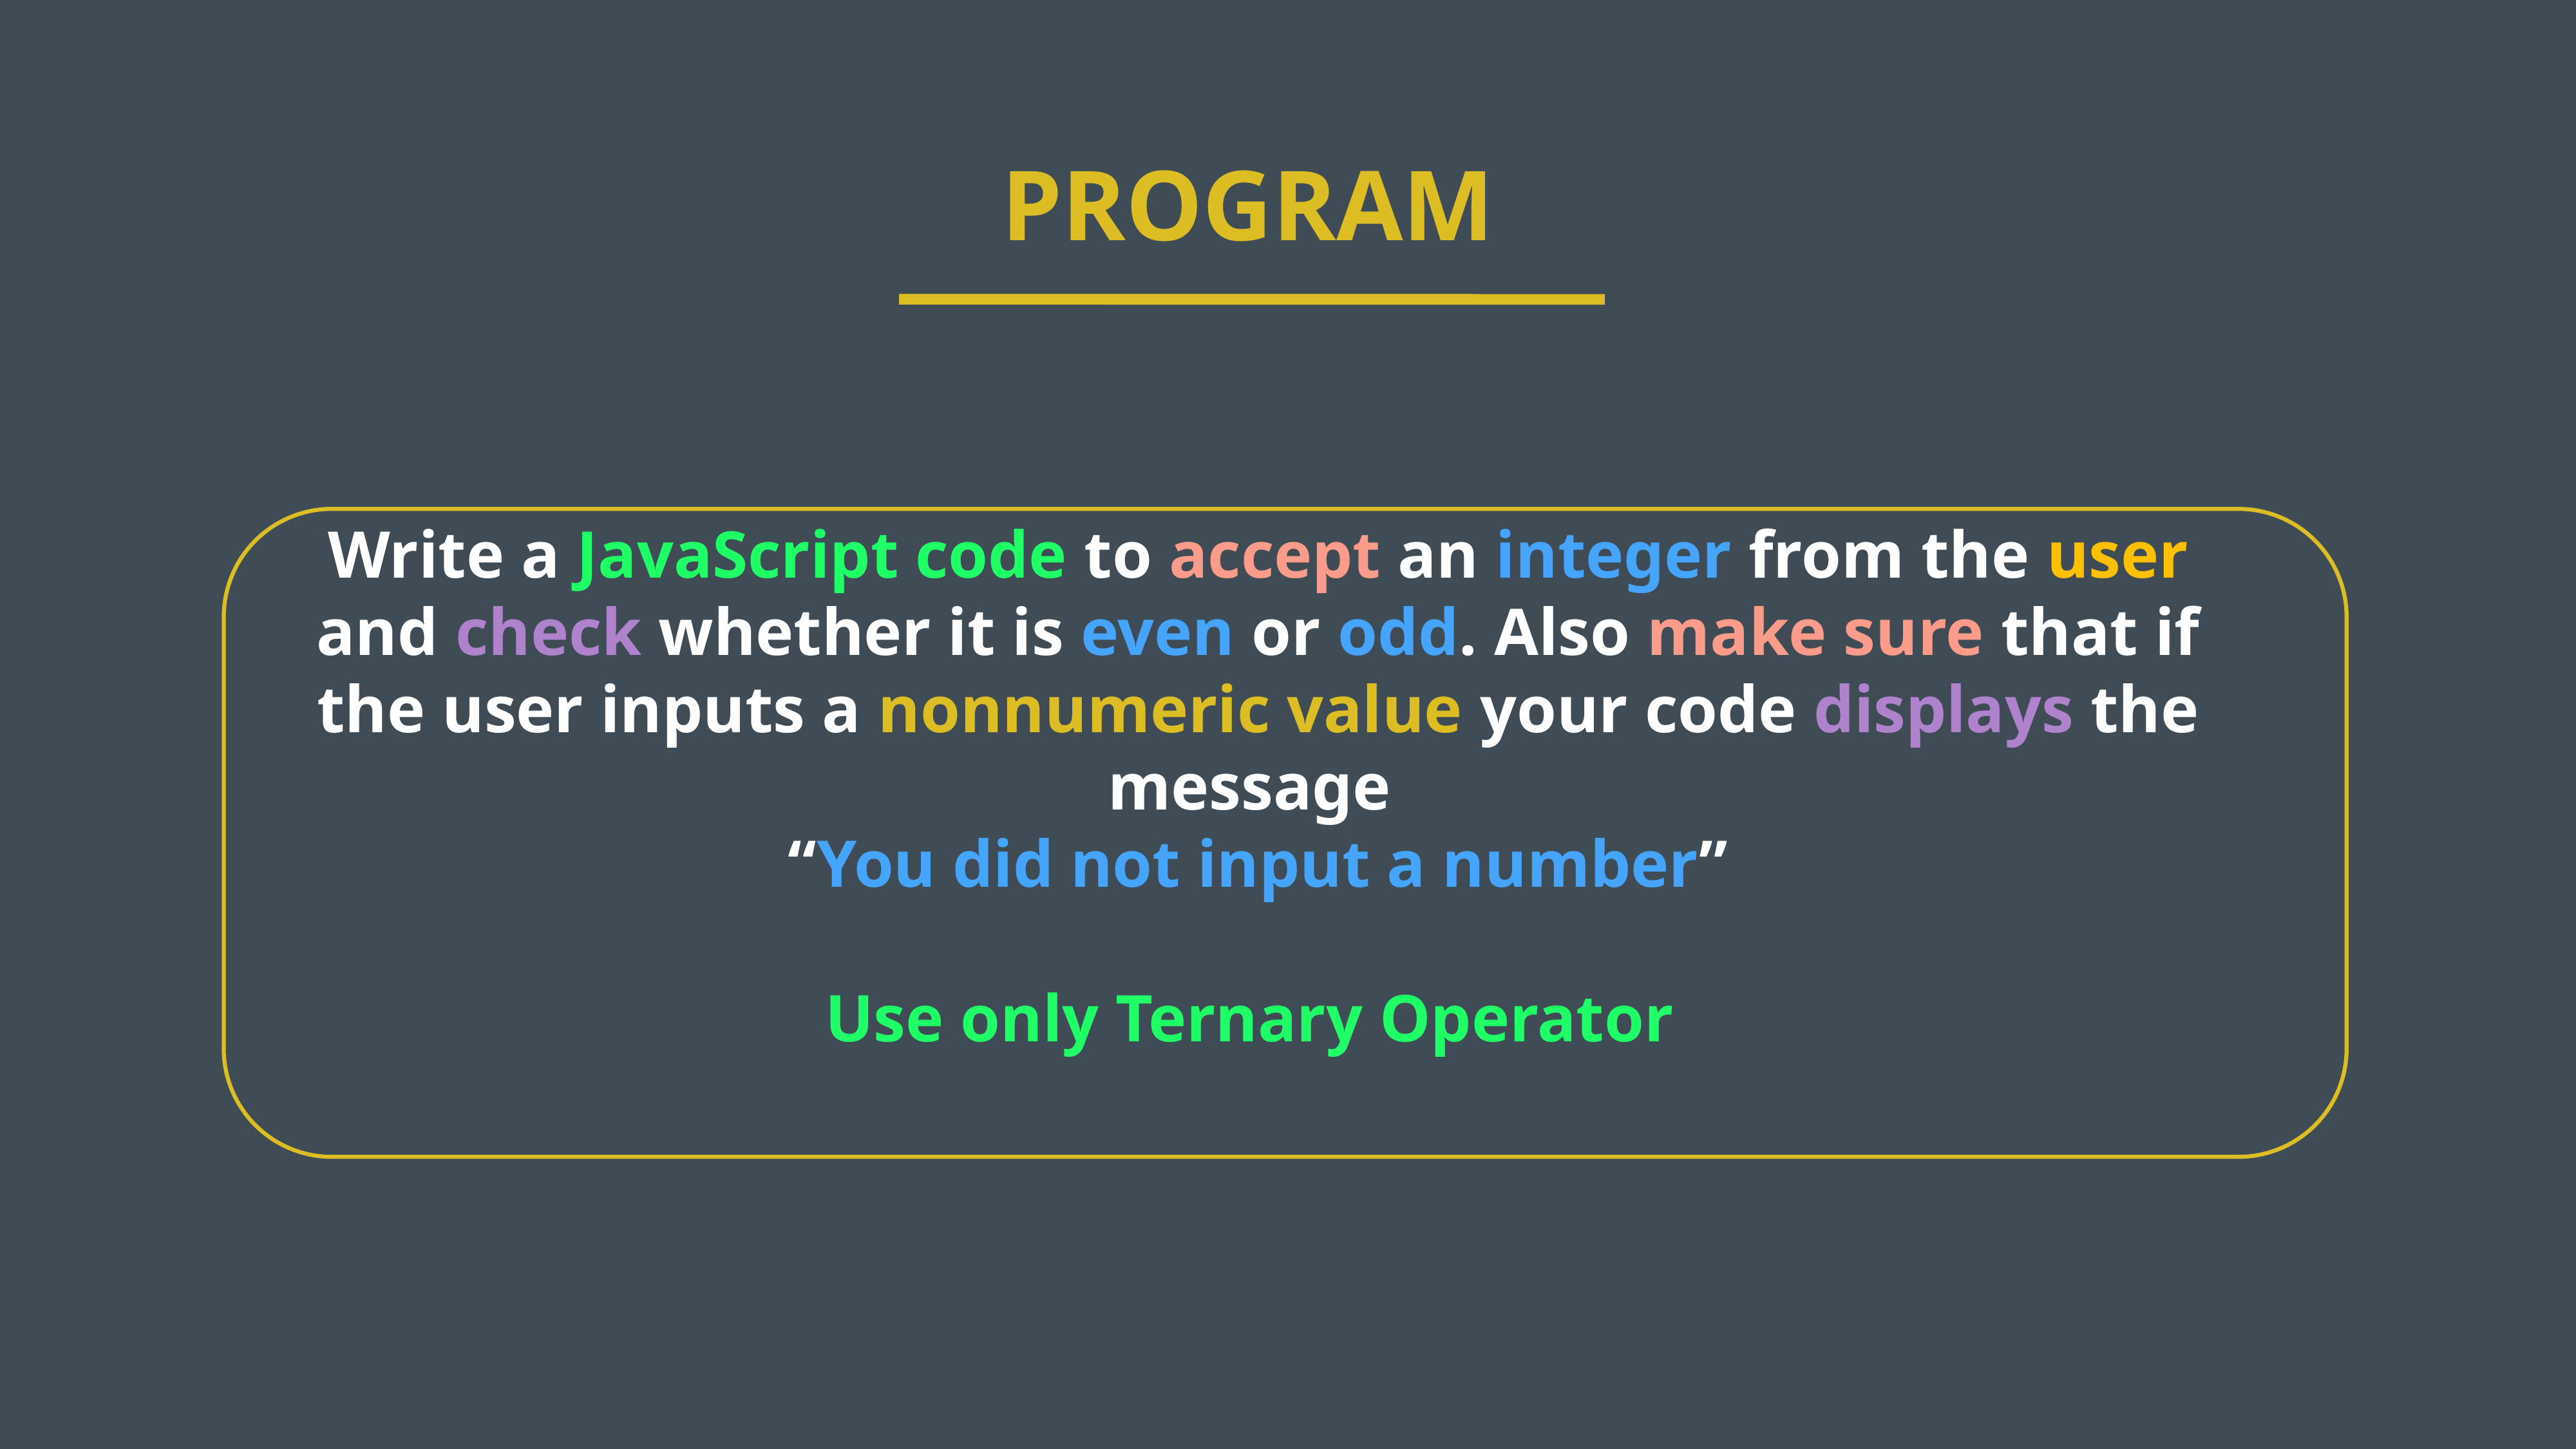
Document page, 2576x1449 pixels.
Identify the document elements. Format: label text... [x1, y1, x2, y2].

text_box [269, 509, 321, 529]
text_box PROGRAM [992, 138, 1504, 265]
text_box [223, 509, 2347, 1157]
